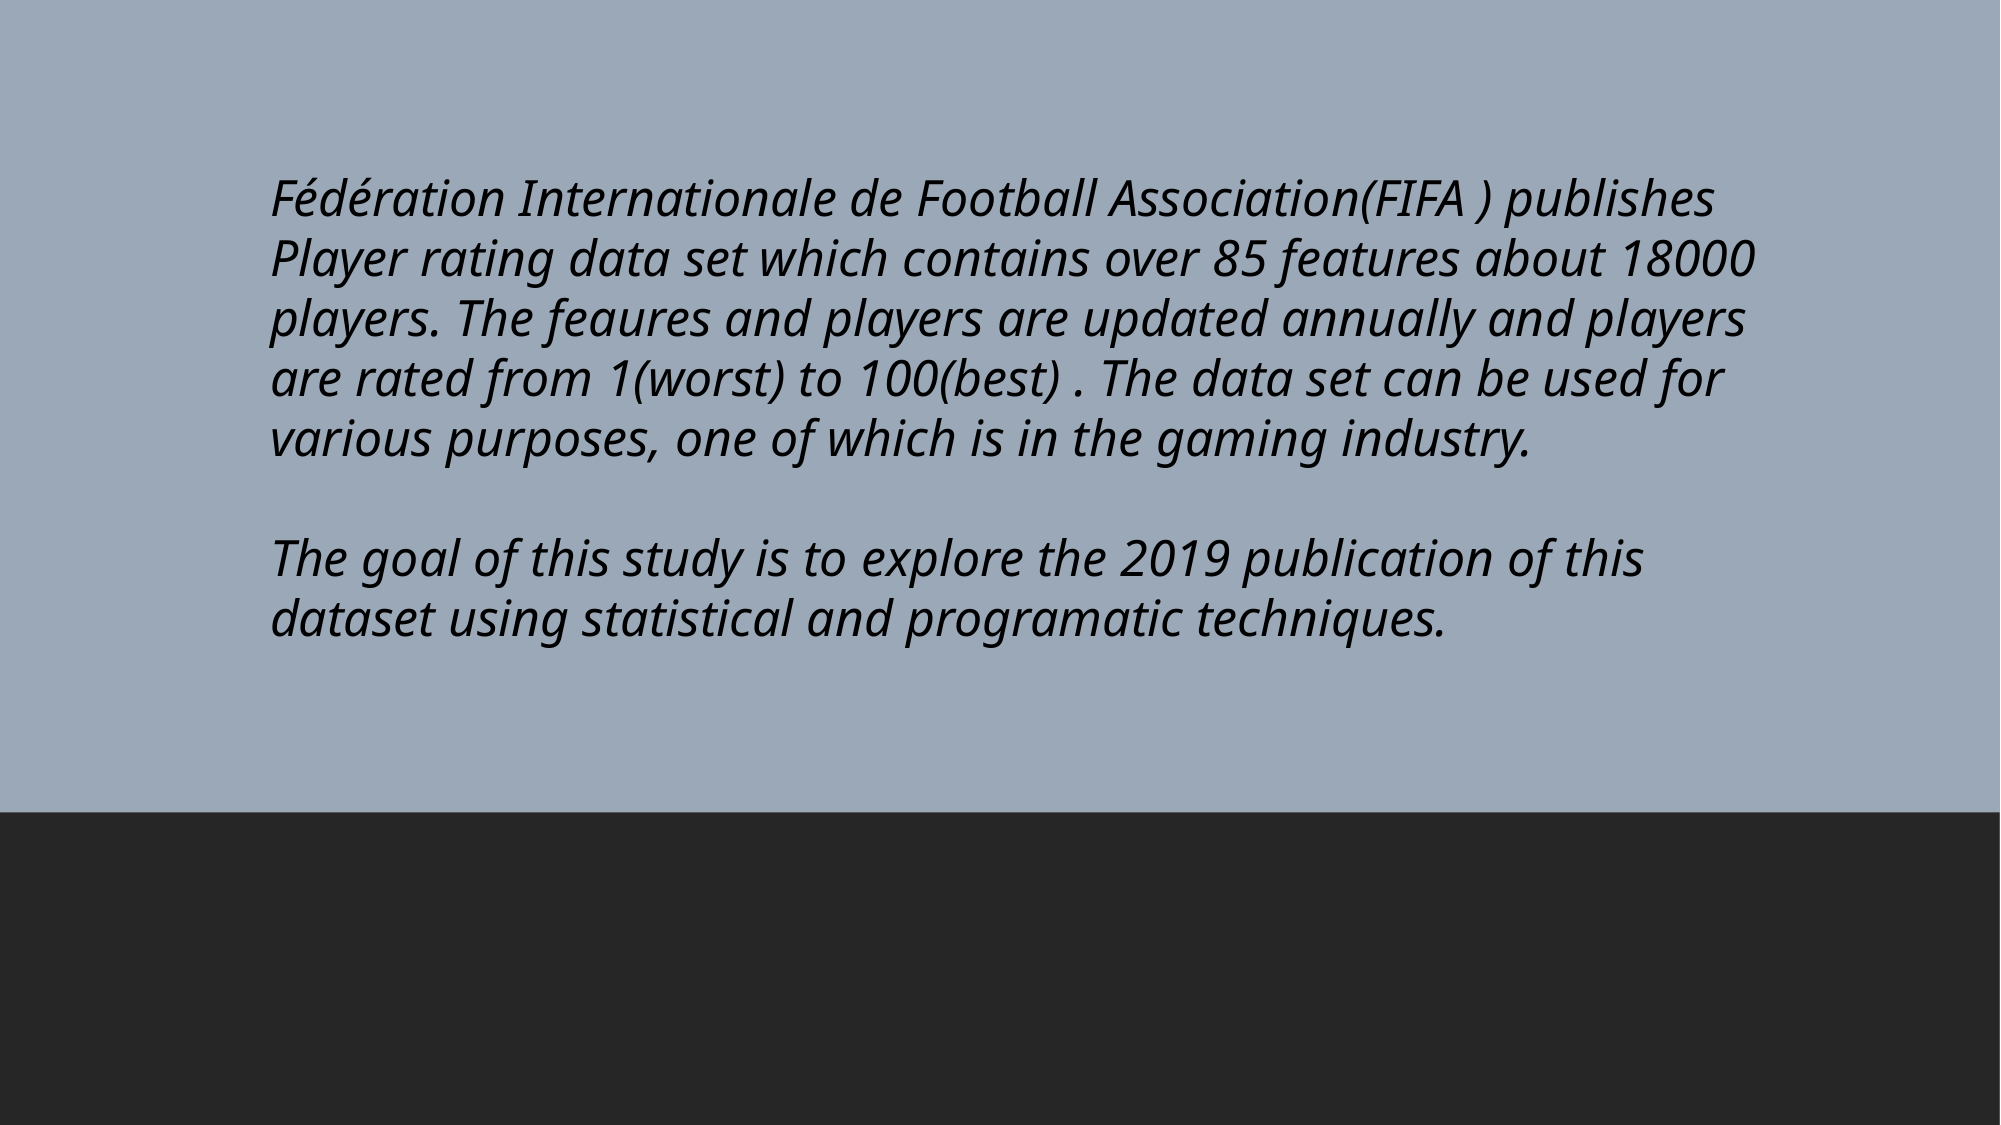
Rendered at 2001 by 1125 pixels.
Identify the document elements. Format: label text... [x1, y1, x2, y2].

text_box [0, 0, 2000, 811]
text_box [0, 811, 2000, 1125]
title Fédération Internationale de Football Association(FIFA ) publishes Player rating data set which contains over 85 features about 18000 players. The feaures and players are updated annually and players are rated from 1(worst) to 100(best) . The data set can be used for various purposes, one of which is in the gaming industry. The goal of this study is to explore the 2019 publication of this dataset using statistical and programatic techniques. [180, 50, 1830, 763]
